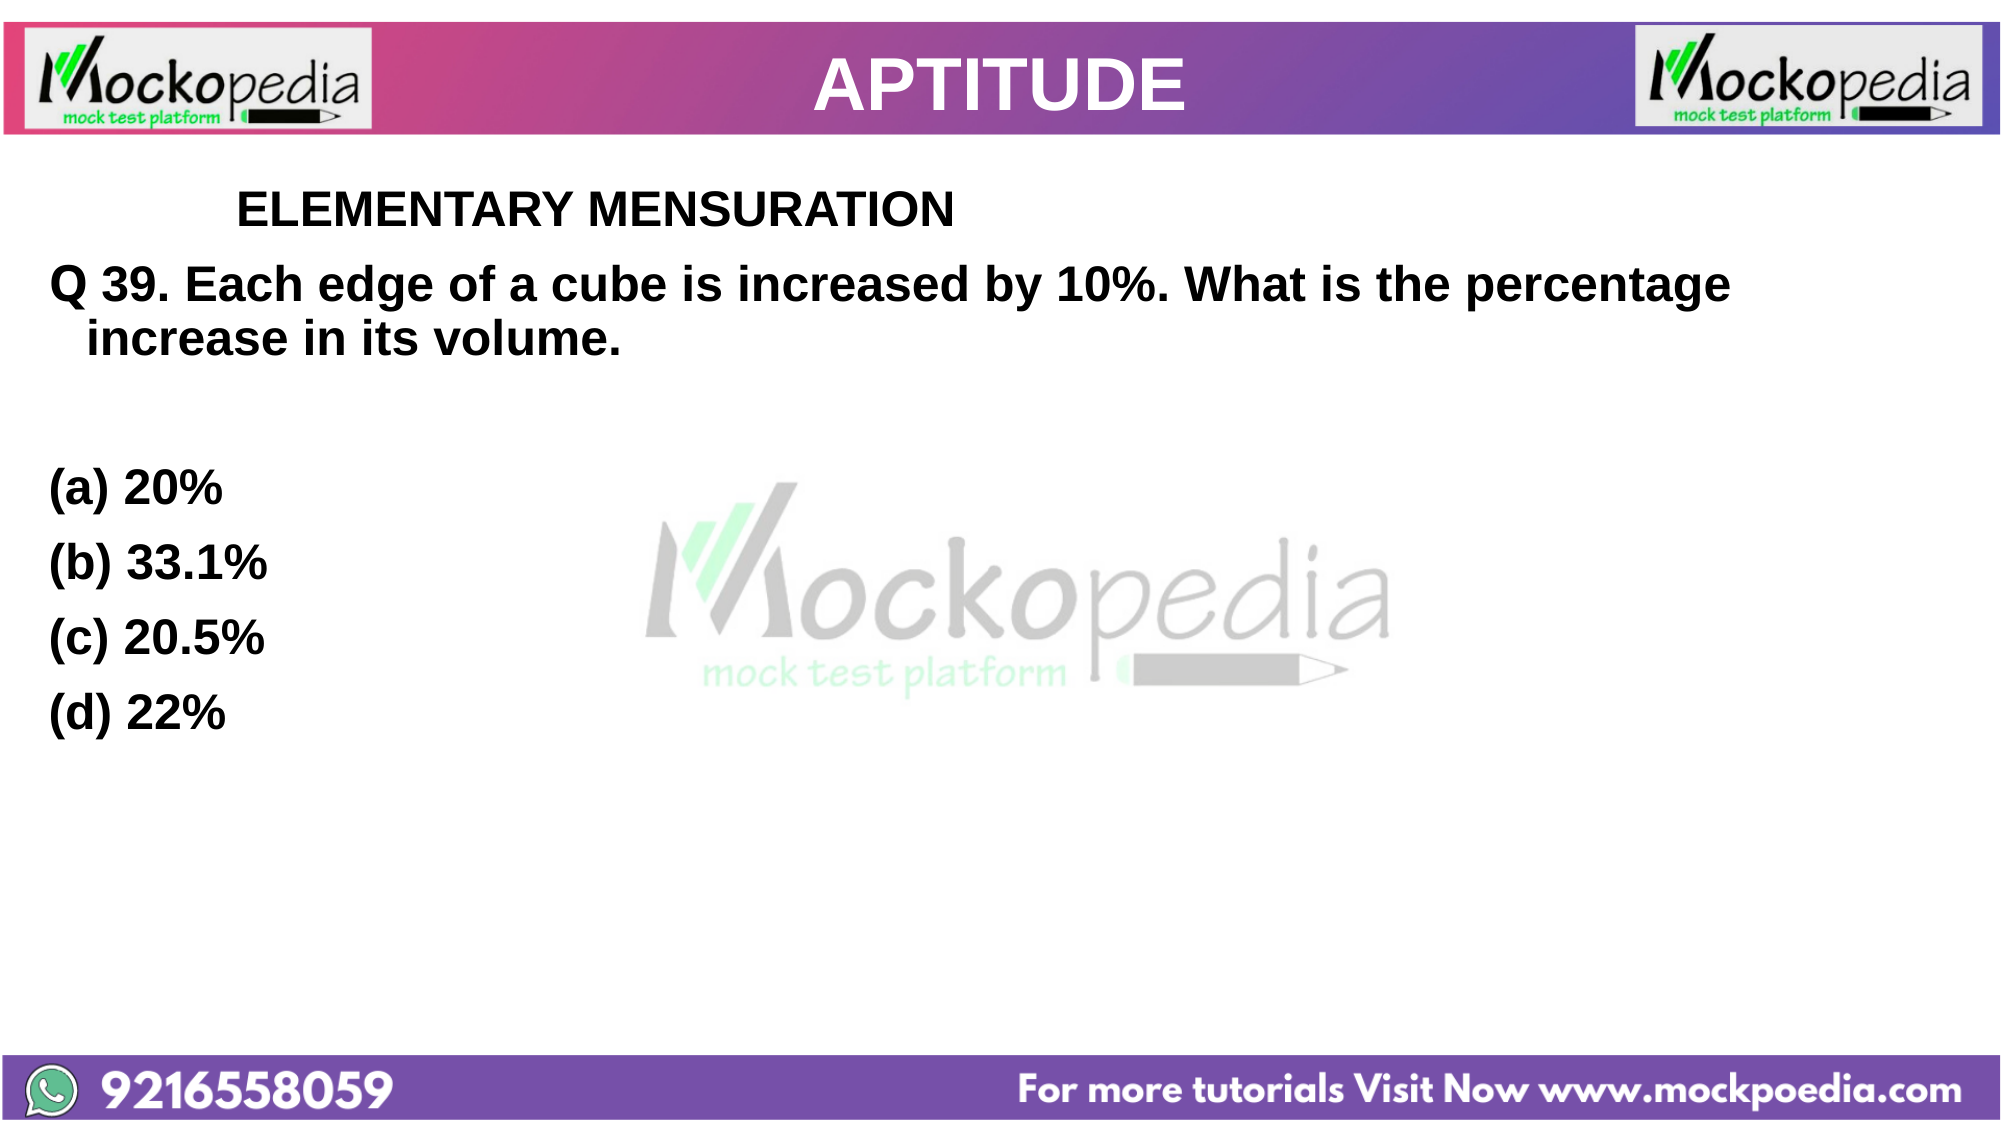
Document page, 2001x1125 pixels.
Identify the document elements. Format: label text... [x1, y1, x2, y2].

list ELEMENTARY MENSURATION Q 39. Each edge of a cube is increased by 10%. What is the percentage increase in its volume. 20% (b) 33.1% (c) 20.5% (d) 22% [33, 175, 1959, 1053]
title APTITUDE [41, 31, 1959, 142]
picture [0, 0, 2001, 1125]
